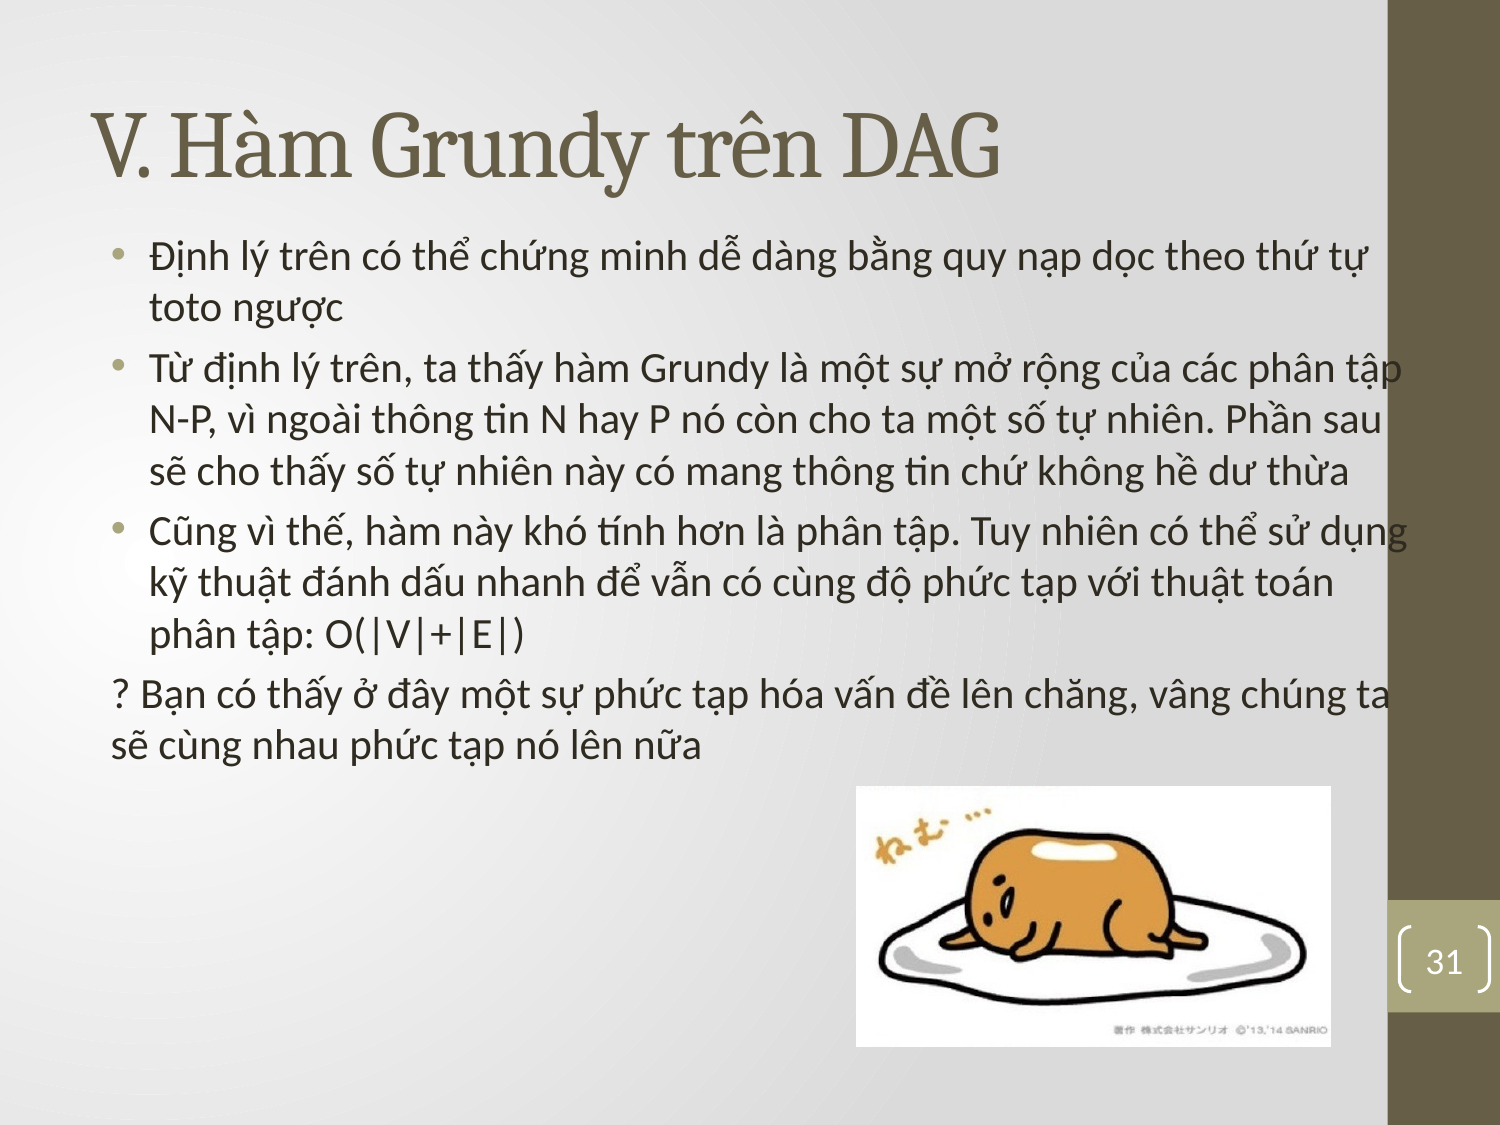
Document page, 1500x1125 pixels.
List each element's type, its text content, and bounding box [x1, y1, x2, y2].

list Định lý trên có thể chứng minh dễ dàng bằng quy nạp dọc theo thứ tự toto ngược Từ định lý trên, ta thấy hàm Grundy là một sự mở rộng của các phân tập N-P, vì ngoài thông tin N hay P nó còn cho ta một số tự nhiên. Phần sau sẽ cho thấy số tự nhiên này có mang thông tin chứ không hề dư thừa Cũng vì thế, hàm này khó tính hơn là phân tập. Tuy nhiên có thể sử dụng kỹ thuật đánh dấu nhanh để vẫn có cùng độ phức tạp với thuật toán phân tập: O(|V|+|E|) ? Bạn có thấy ở đây một sự phức tạp hóa vấn đề lên chăng, vâng chúng ta sẽ cùng nhau phức tạp nó lên nữa [76, 219, 1427, 787]
slide_number 31 [1397, 925, 1492, 994]
title V. Hàm Grundy trên DAG [75, 45, 1325, 233]
picture [855, 786, 1331, 1048]
